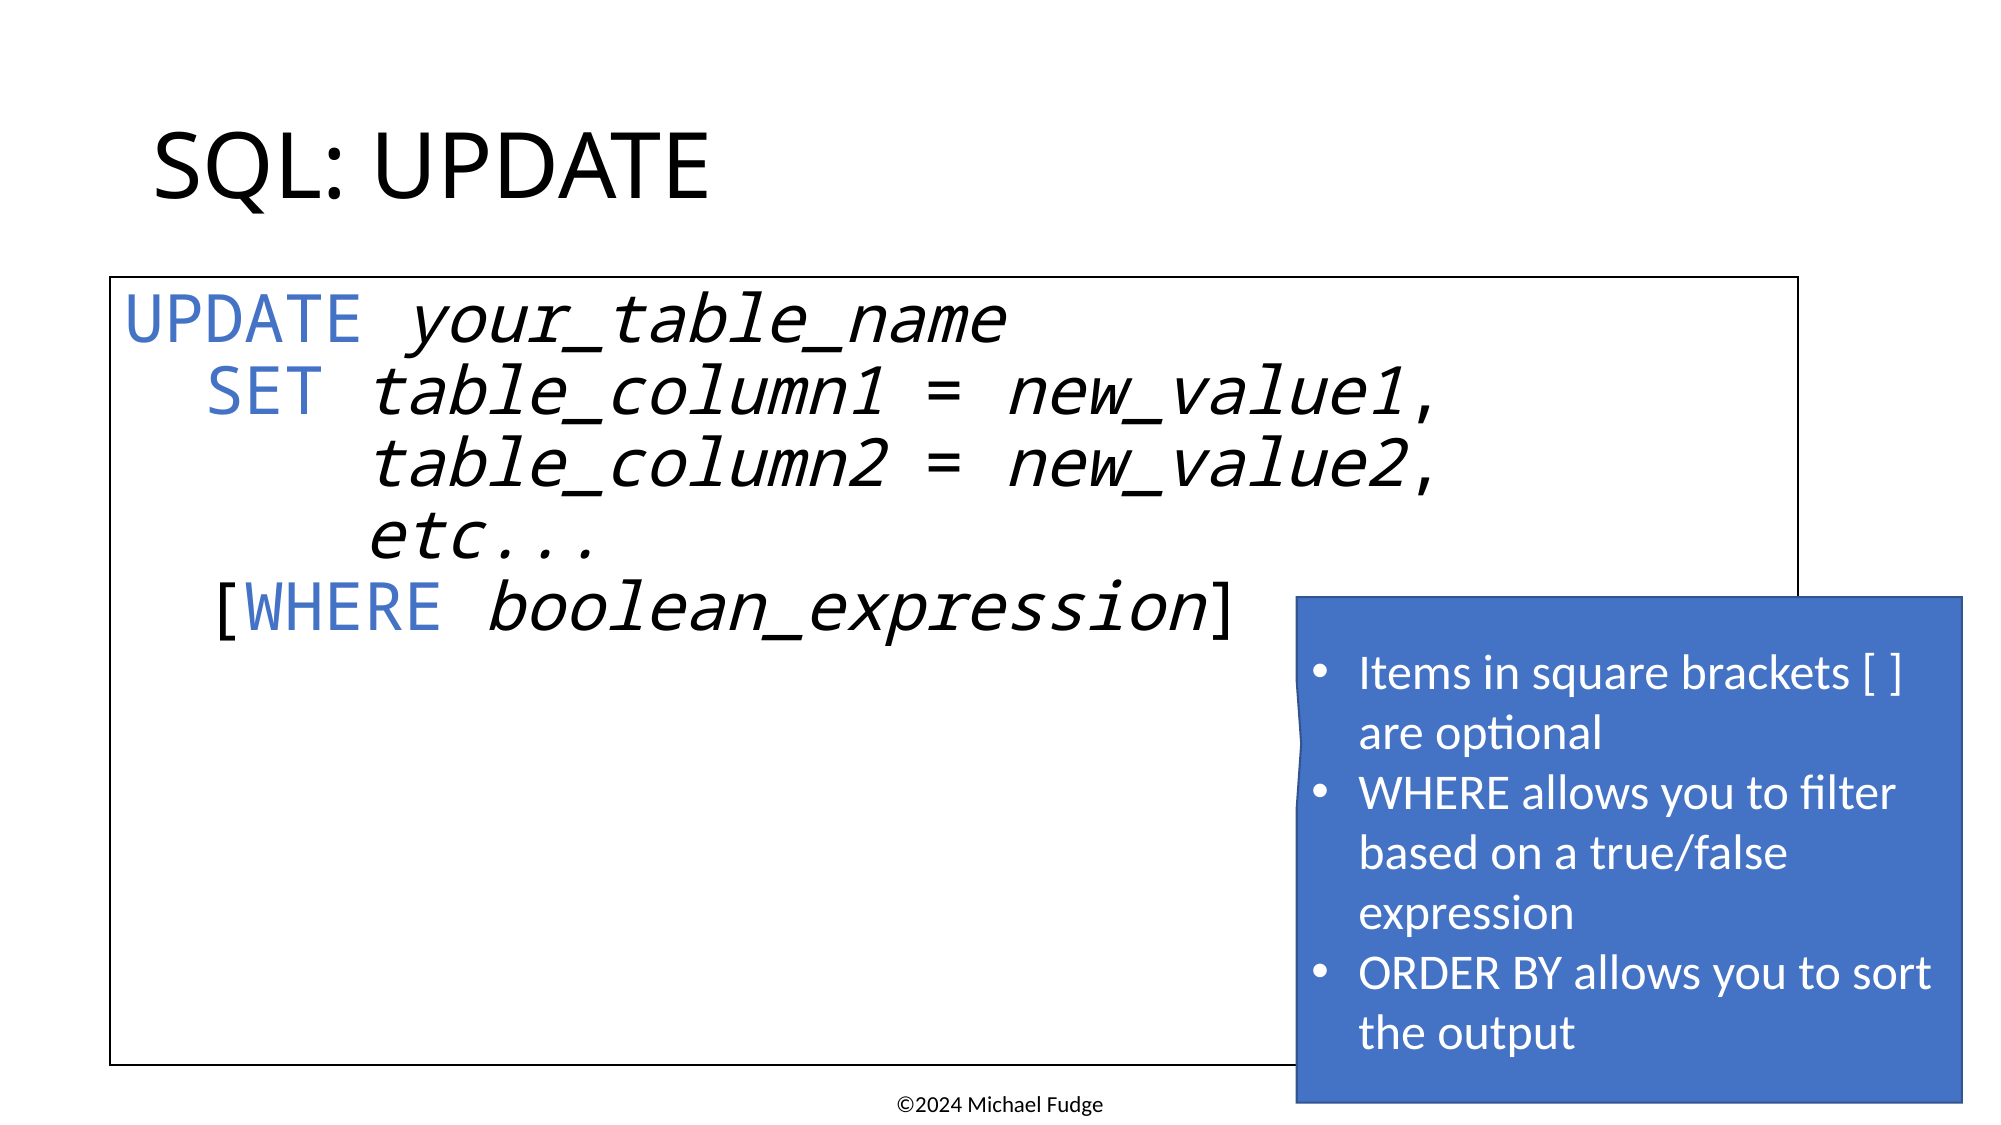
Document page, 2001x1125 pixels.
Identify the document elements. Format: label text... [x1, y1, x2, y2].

list UPDATE your_table_name SET table_column1 = new_value1, table_column2 = new_value2, etc... [WHERE boolean_expression] [109, 276, 1799, 1066]
title SQL: UPDATE [137, 59, 1863, 278]
text_box Items in square brackets [ ] are optional WHERE allows you to filter based on a true/false expression ORDER BY allows you to sort the output [1295, 596, 1963, 1104]
